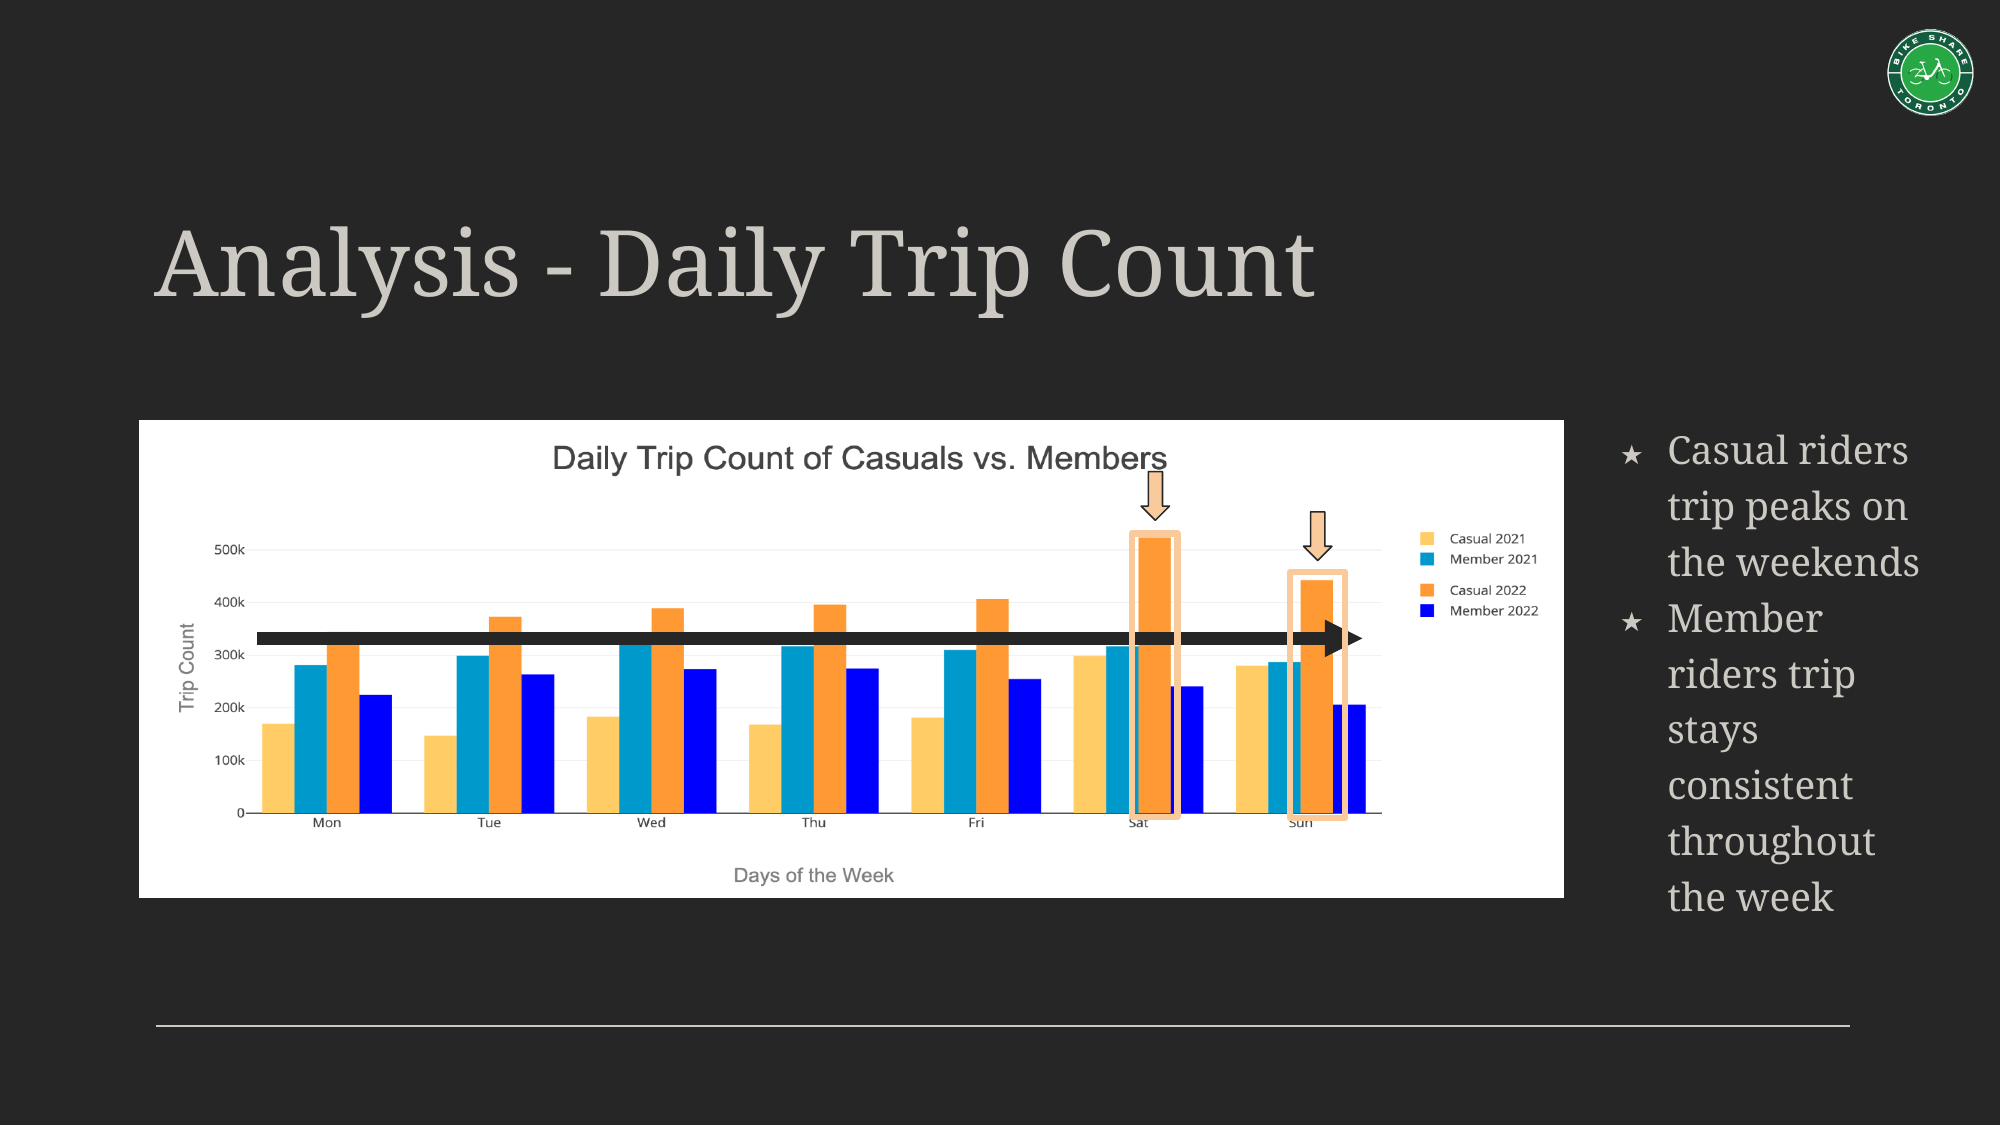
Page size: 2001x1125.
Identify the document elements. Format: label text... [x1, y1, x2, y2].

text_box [1289, 511, 1346, 819]
picture [139, 420, 1564, 898]
title Analysis - Daily Trip Count [139, 143, 1850, 322]
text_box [1131, 471, 1178, 818]
list Casual riders trip peaks on the weekends Member riders trip stays consistent throughout the week [1582, 409, 1942, 968]
picture [1887, 28, 1975, 117]
